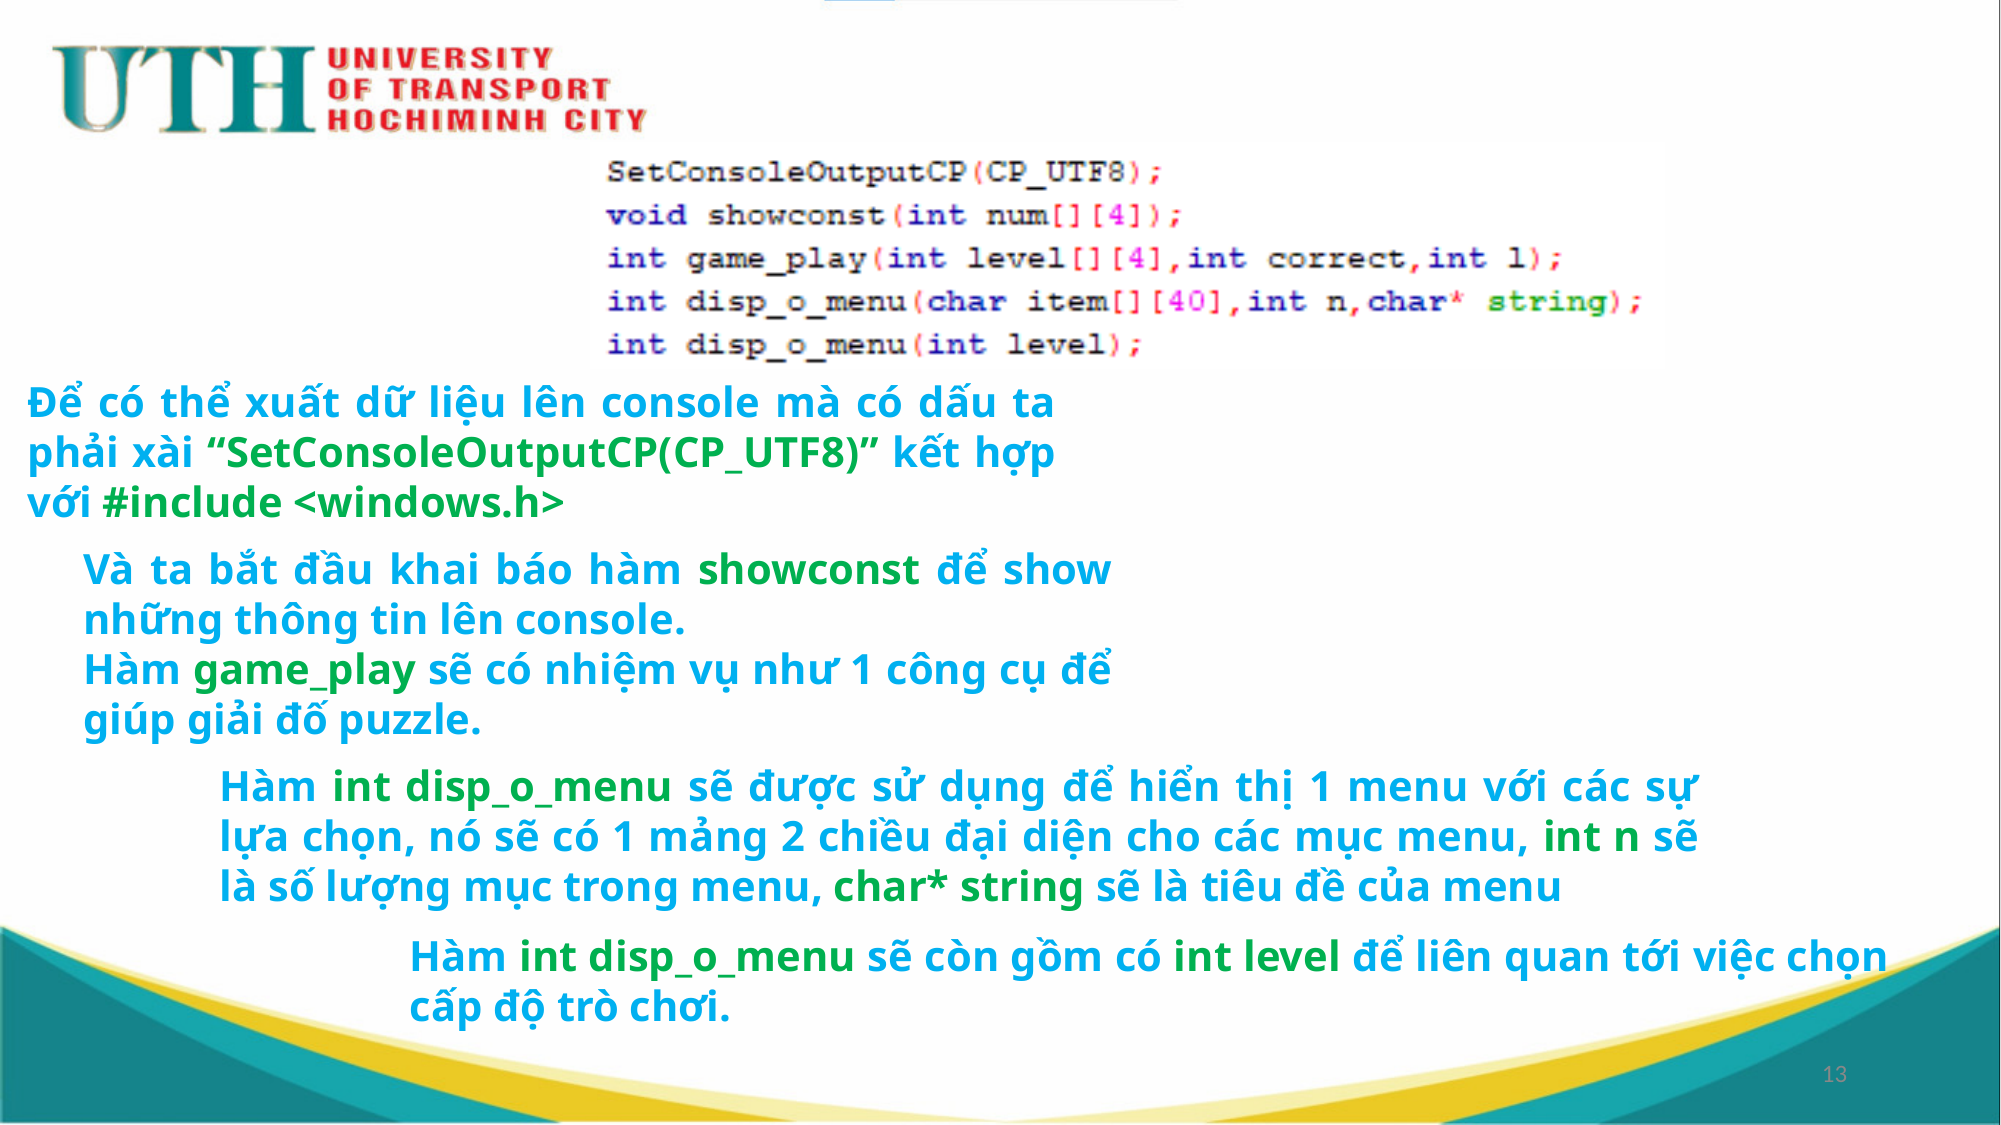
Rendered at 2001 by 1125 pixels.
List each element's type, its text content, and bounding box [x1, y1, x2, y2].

text_box Hàm int disp_o_menu sẽ được sử dụng để hiển thị 1 menu với các sự lựa chọn, nó sẽ có 1 mảng 2 chiều đại diện cho các mục menu, int n sẽ là số lượng mục trong menu, char* string sẽ là tiêu đề của menu [204, 752, 1715, 917]
slide_number 13 [1412, 1042, 1863, 1103]
text_box Và ta bắt đầu khai báo hàm showconst để show những thông tin lên console. Hàm game_play sẽ có nhiệm vụ như 1 công cụ để giúp giải đố puzzle. [68, 535, 1128, 750]
text_box Để có thể xuất dữ liệu lên console mà có dấu ta phải xài “SetConsoleOutputCP(CP_UTF8)” kết hợp với #include <windows.h> [12, 368, 1072, 534]
picture [0, 0, 2001, 1125]
text_box Hàm int disp_o_menu sẽ còn gồm có int level để liên quan tới việc chọn cấp độ trò chơi. [395, 922, 1905, 1038]
